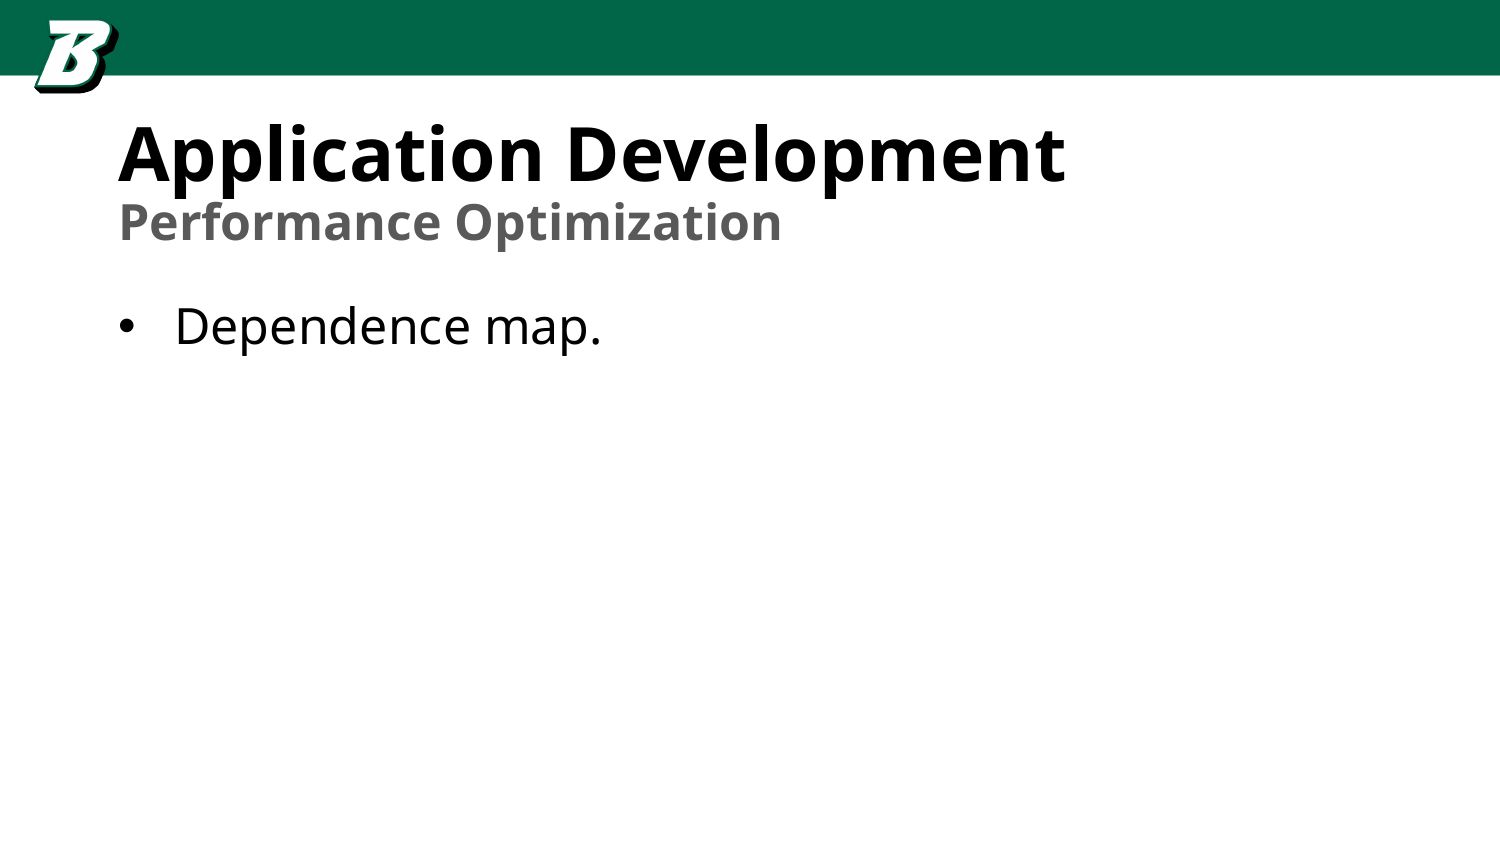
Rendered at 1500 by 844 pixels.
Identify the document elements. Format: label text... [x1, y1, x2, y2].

picture [0, 0, 1500, 844]
title Application Development [103, 109, 1397, 189]
text_box Performance Optimization [103, 189, 1397, 257]
text_box Dependence map. [103, 257, 1397, 765]
